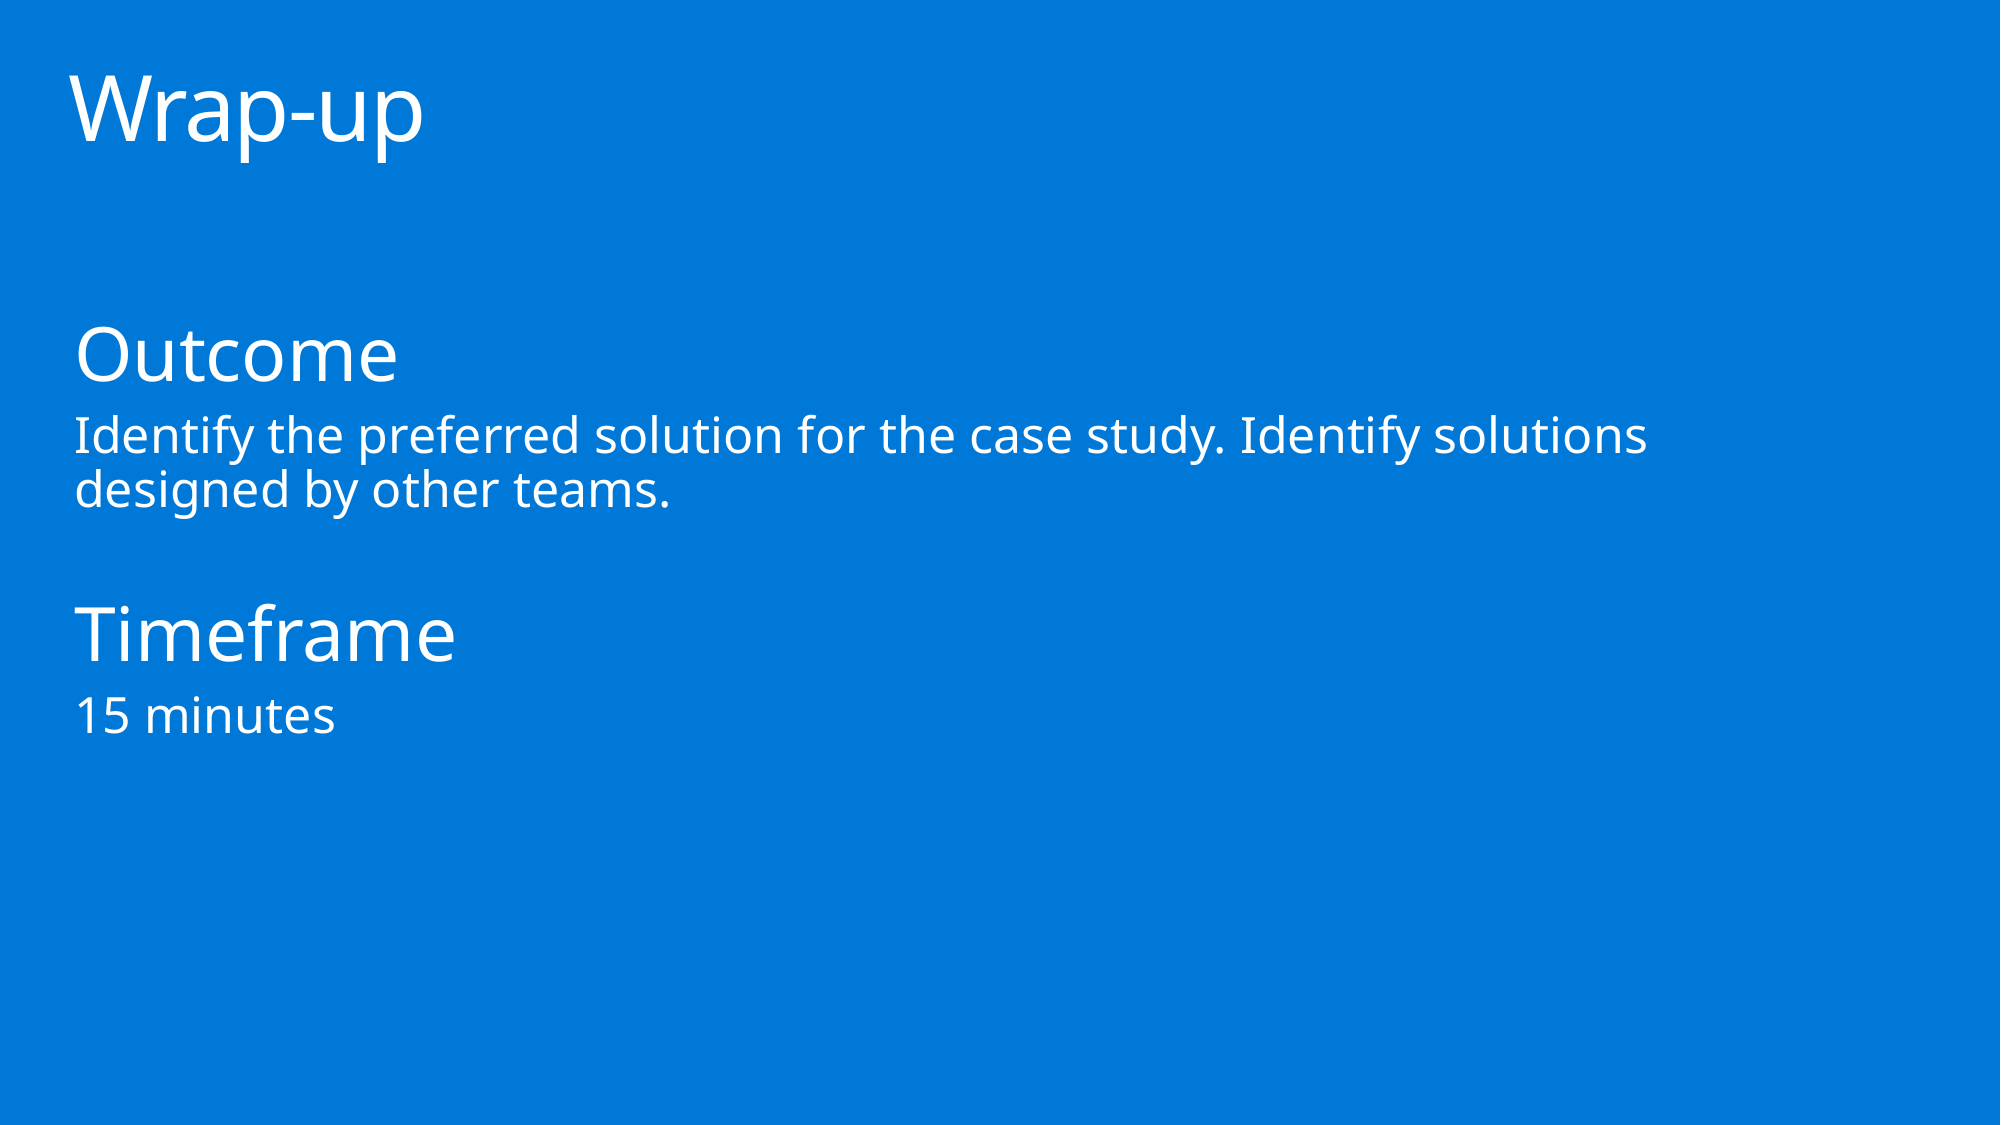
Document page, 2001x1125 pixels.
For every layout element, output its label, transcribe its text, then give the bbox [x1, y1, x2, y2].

text_box Outcome Identify the preferred solution for the case study. Identify solutions designed by other teams. Timeframe 15 minutes [44, 292, 1749, 835]
title Wrap-up [44, 47, 1957, 196]
